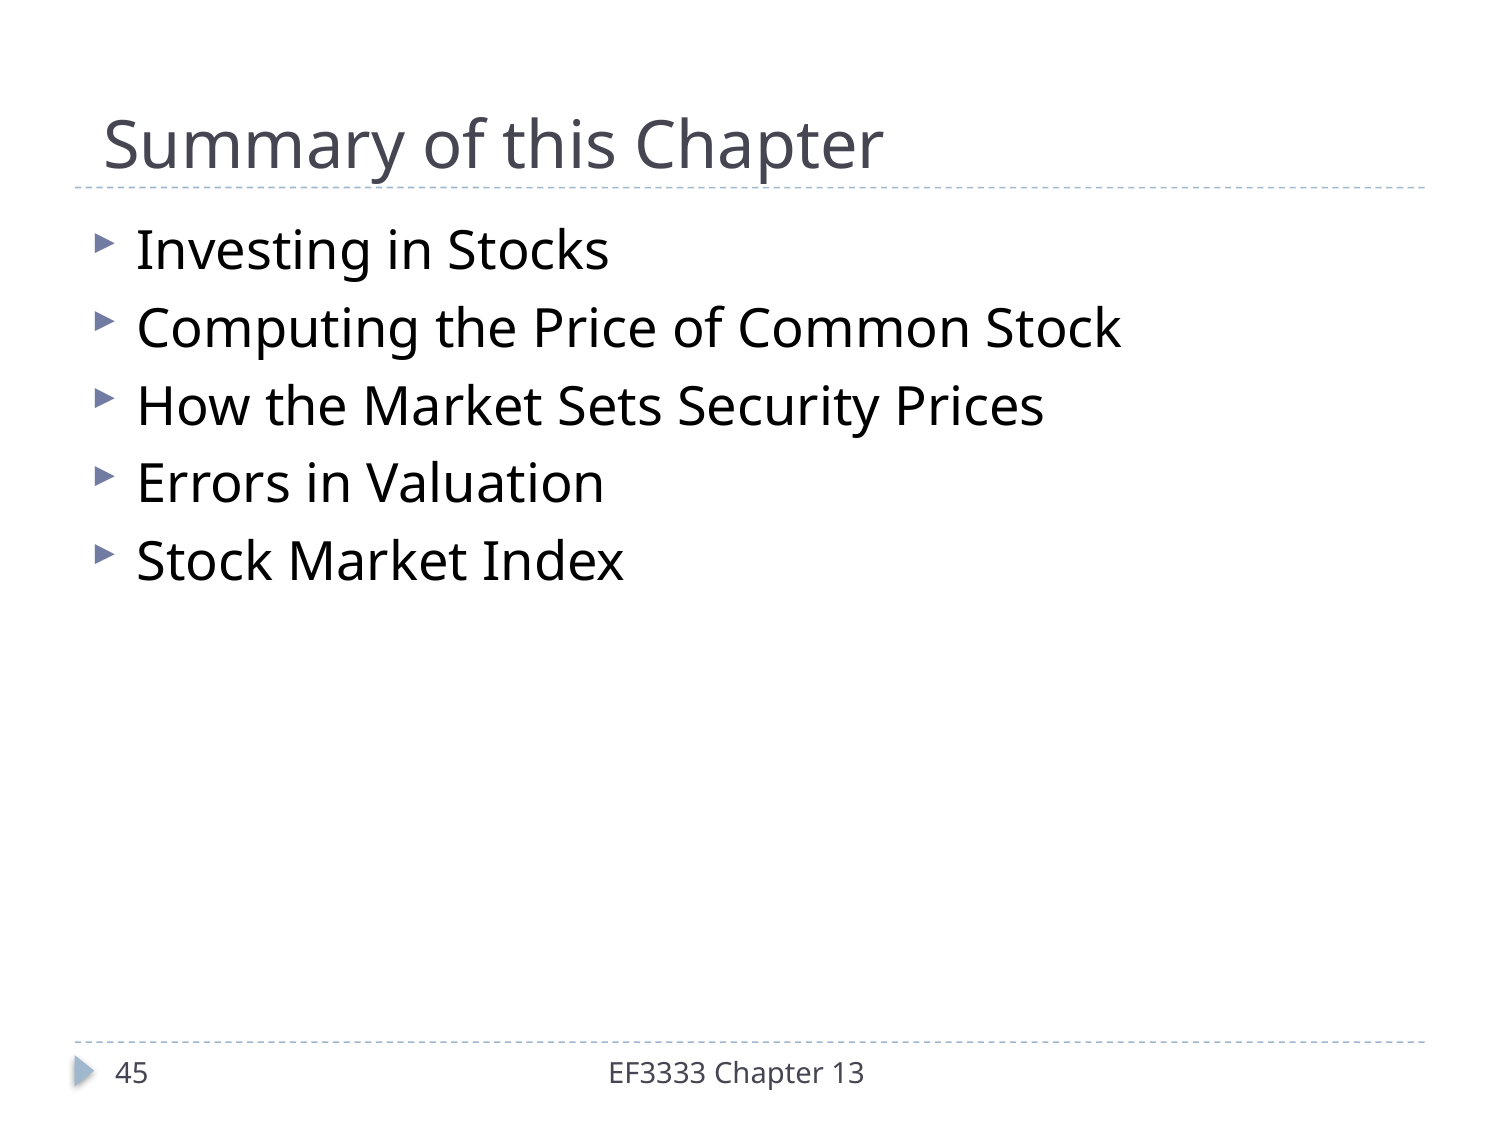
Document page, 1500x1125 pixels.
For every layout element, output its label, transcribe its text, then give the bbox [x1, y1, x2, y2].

title Summary of this Chapter [88, 90, 1364, 190]
list Investing in Stocks Computing the Price of Common Stock How the Market Sets Security Prices Errors in Valuation Stock Market Index [76, 208, 1388, 953]
slide_number 45 [100, 1046, 426, 1107]
footer EF3333 Chapter 13 [475, 1046, 880, 1107]
